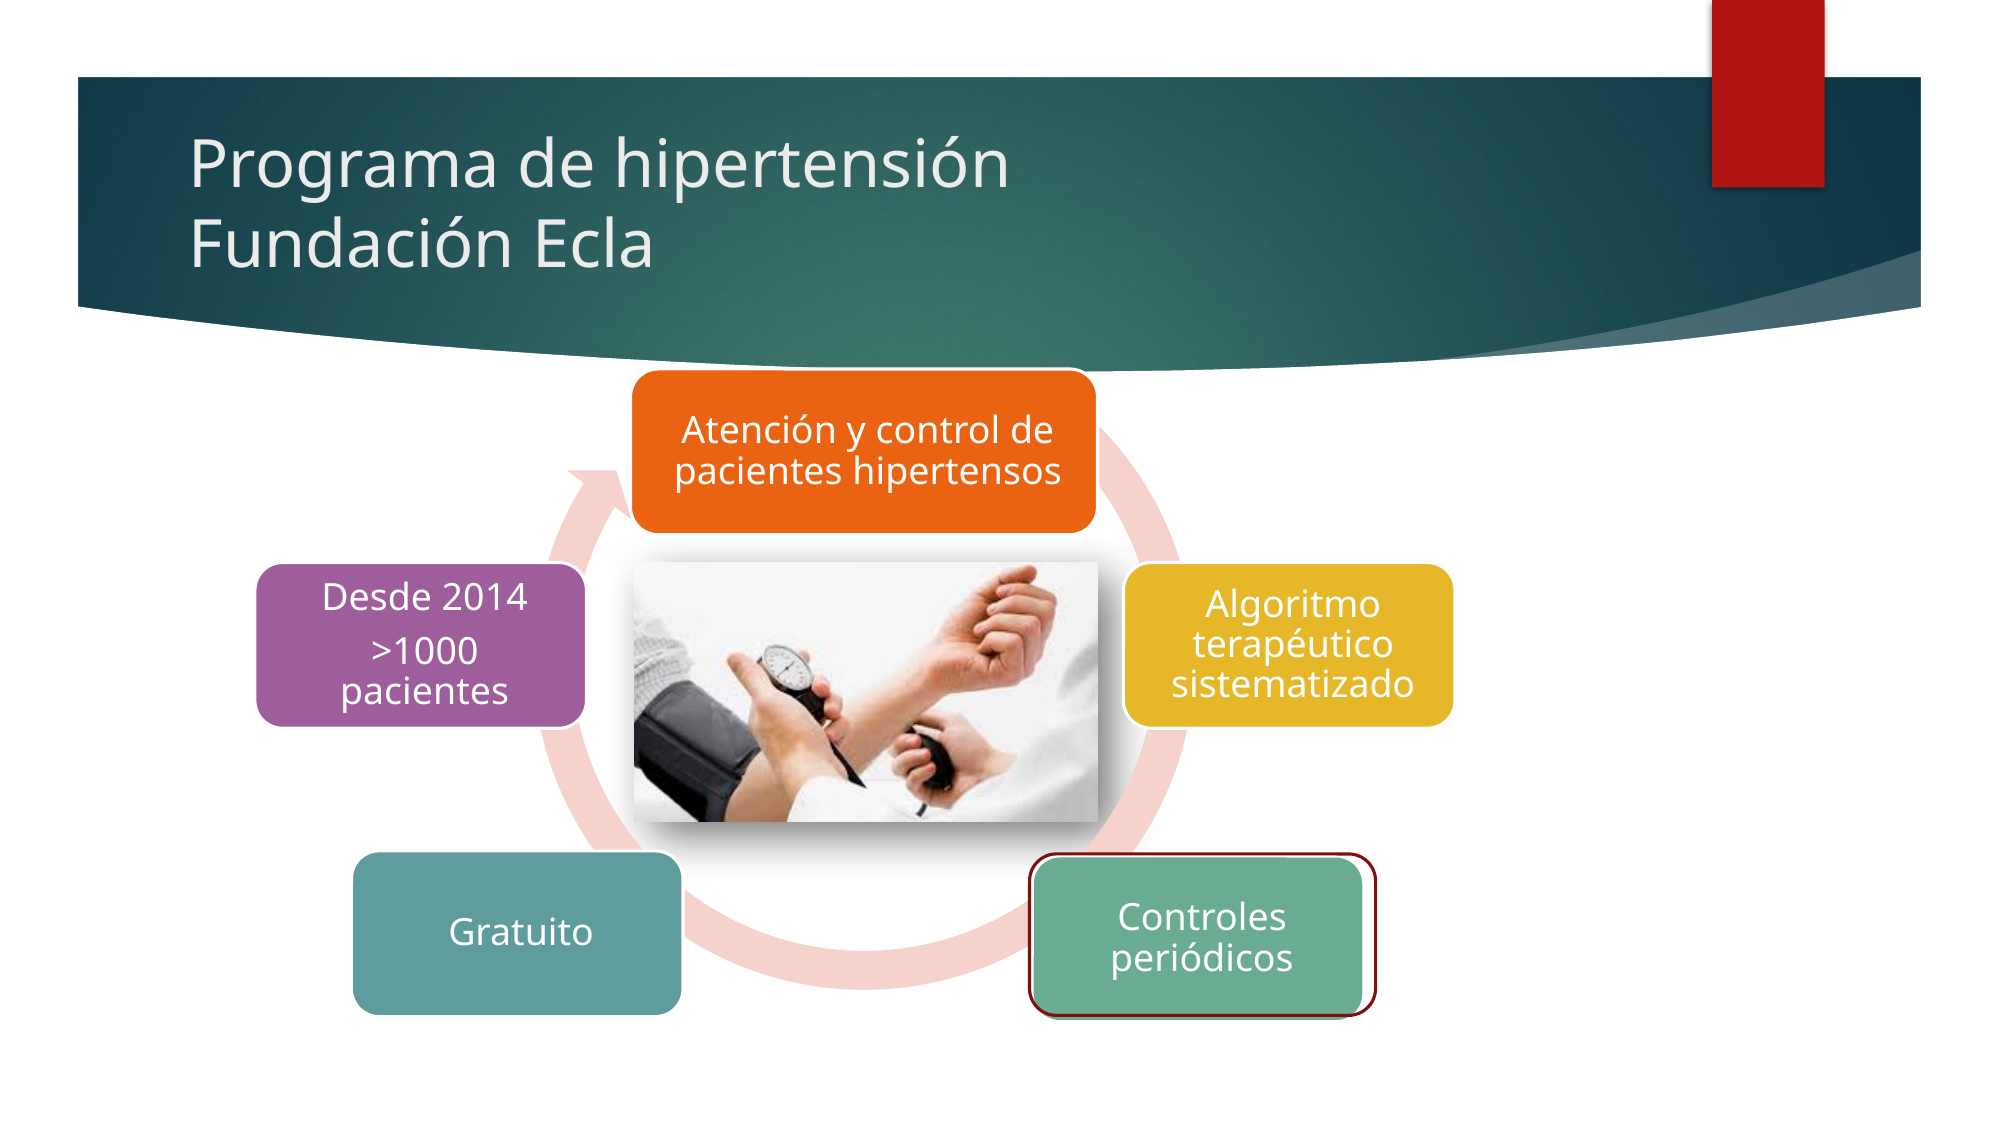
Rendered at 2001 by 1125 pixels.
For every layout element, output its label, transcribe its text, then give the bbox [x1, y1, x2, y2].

title Programa de hipertensión Fundación Ecla [173, 130, 1622, 273]
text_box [169, 368, 1558, 1079]
